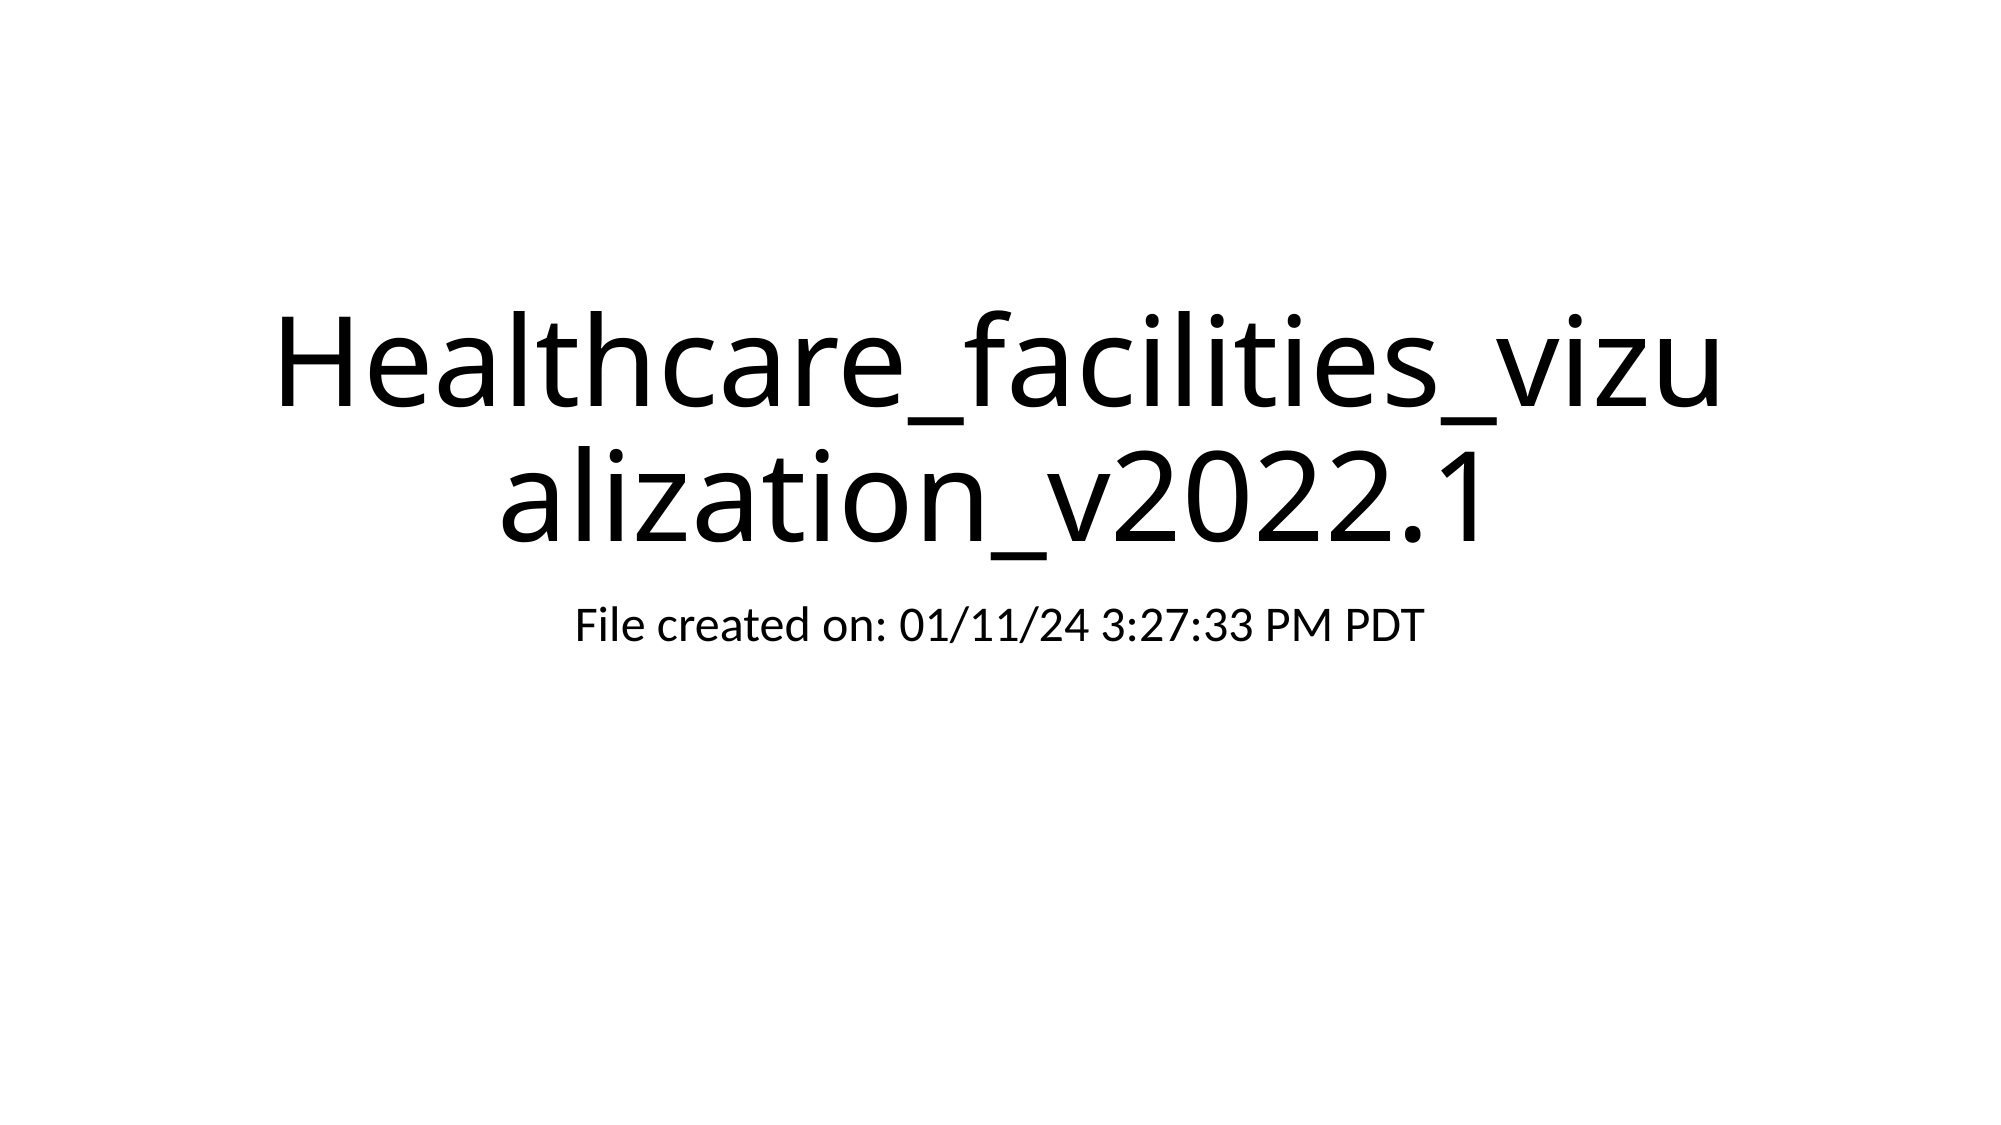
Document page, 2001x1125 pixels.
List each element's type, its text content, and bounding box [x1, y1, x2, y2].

title Healthcare_facilities_vizualization_v2022.1 [249, 184, 1750, 576]
subtitle File created on: 01/11/24 3:27:33 PM PDT [249, 590, 1750, 863]
